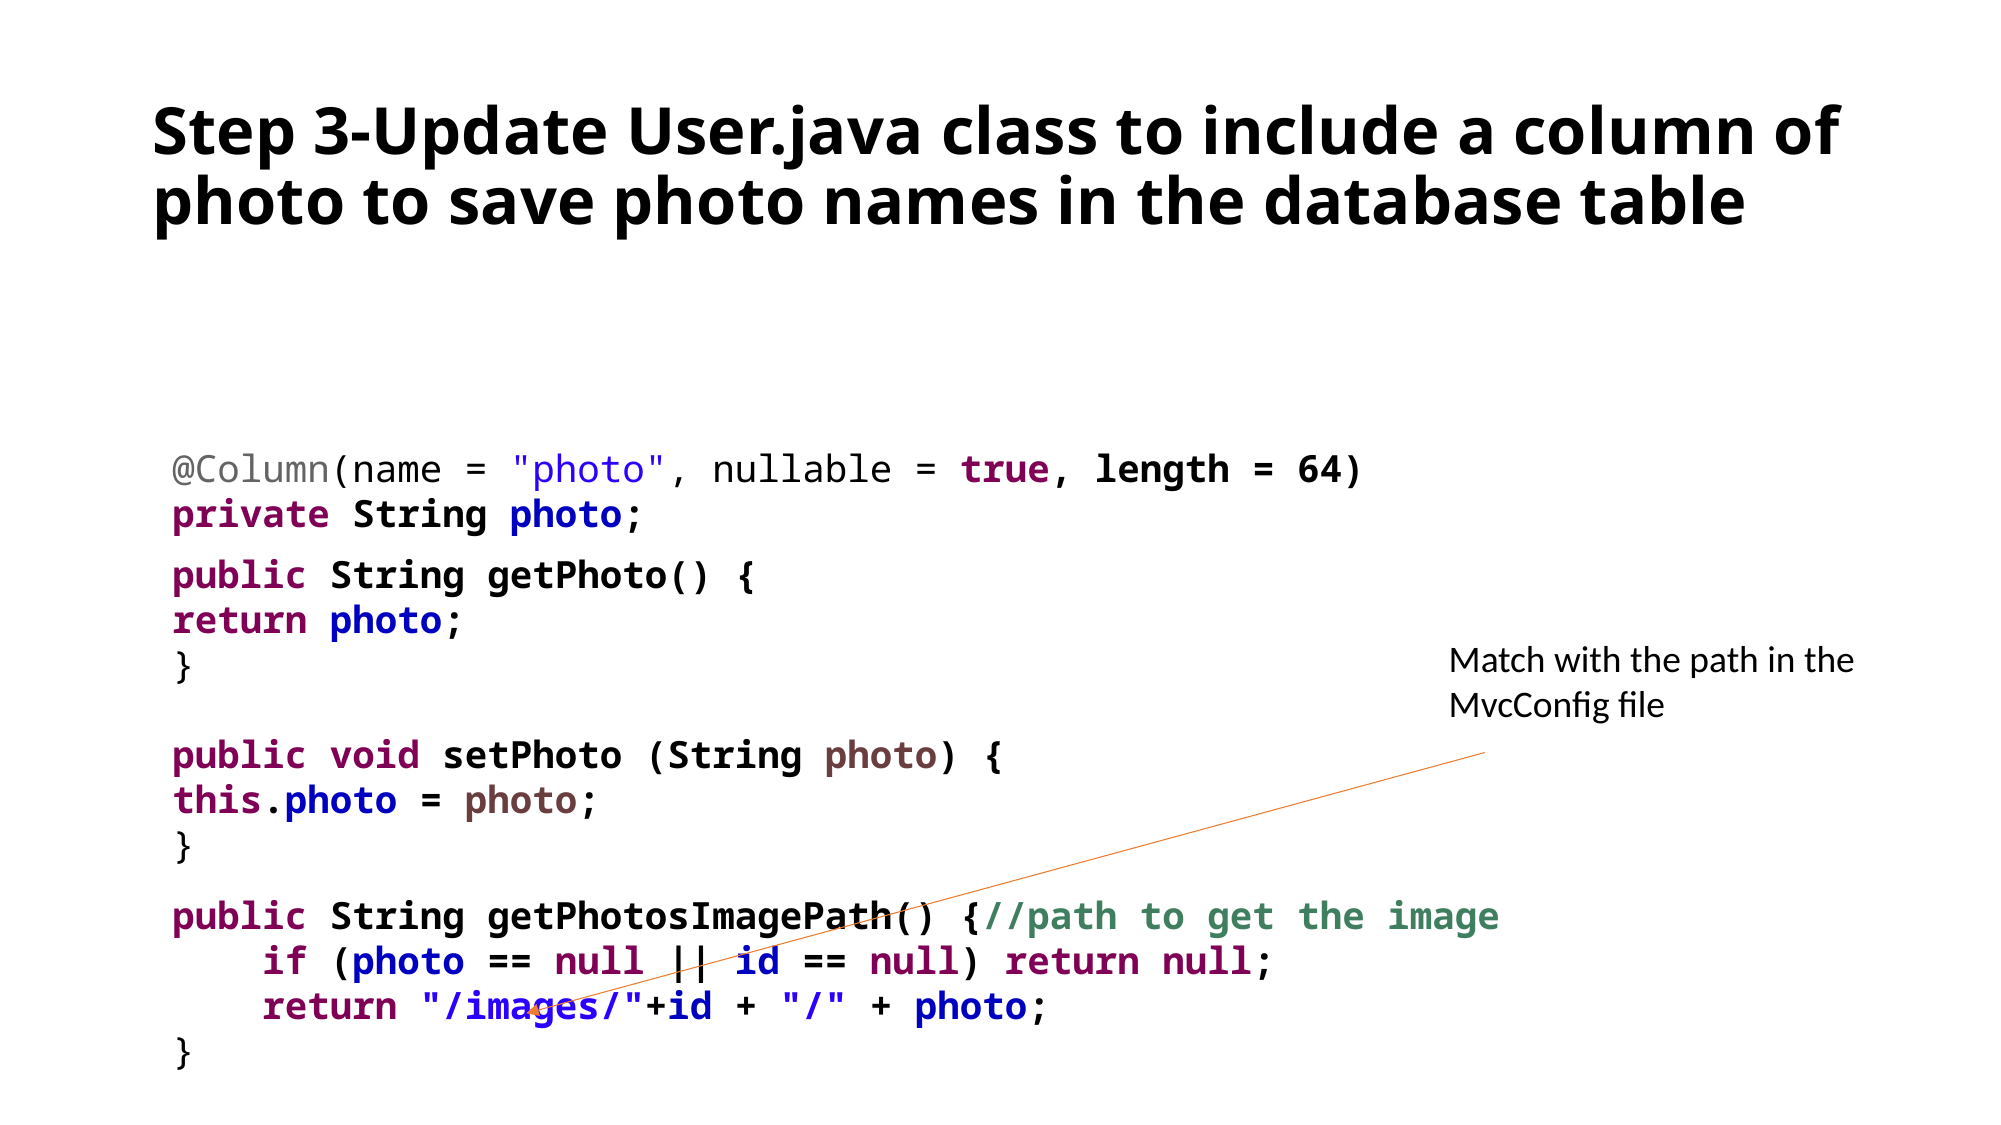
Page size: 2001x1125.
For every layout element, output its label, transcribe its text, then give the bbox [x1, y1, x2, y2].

text_box public String getPhotosImagePath() {//path to get the image if (photo == null || id == null) return null; return "/images/"+id + "/" + photo; } [157, 884, 2000, 1080]
title Step 3-Update User.java class to include a column of photo to save photo names in the database table [137, 59, 1863, 278]
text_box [526, 752, 1485, 1014]
text_box public String getPhoto() { return photo; } public void setPhoto (String photo) { this.photo = photo; } [157, 543, 1755, 874]
text_box @Column(name = "photo", nullable = true, length = 64) private String photo; [157, 437, 1611, 542]
text_box Match with the path in the MvcConfig file [1433, 628, 1942, 733]
